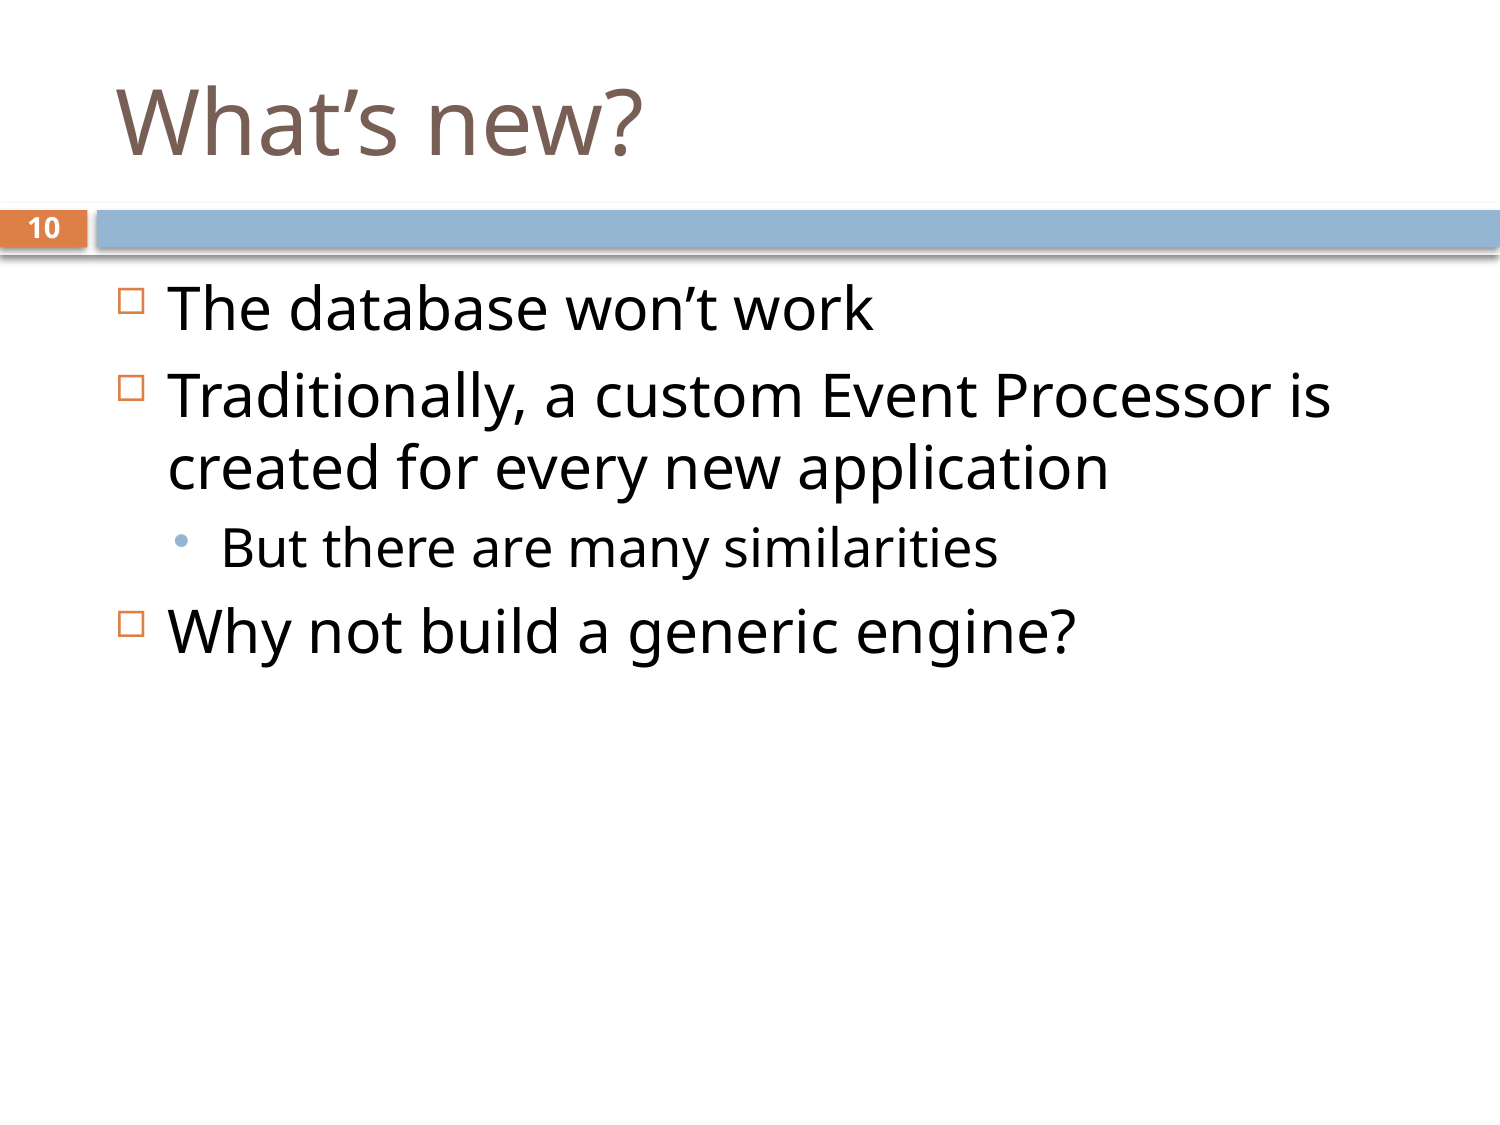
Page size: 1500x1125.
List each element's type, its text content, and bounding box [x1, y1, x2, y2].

slide_number 10 [0, 208, 88, 249]
title What’s new? [100, 37, 1438, 200]
list The database won’t work Traditionally, a custom Event Processor is created for every new application But there are many similarities Why not build a generic engine? [100, 262, 1438, 1000]
